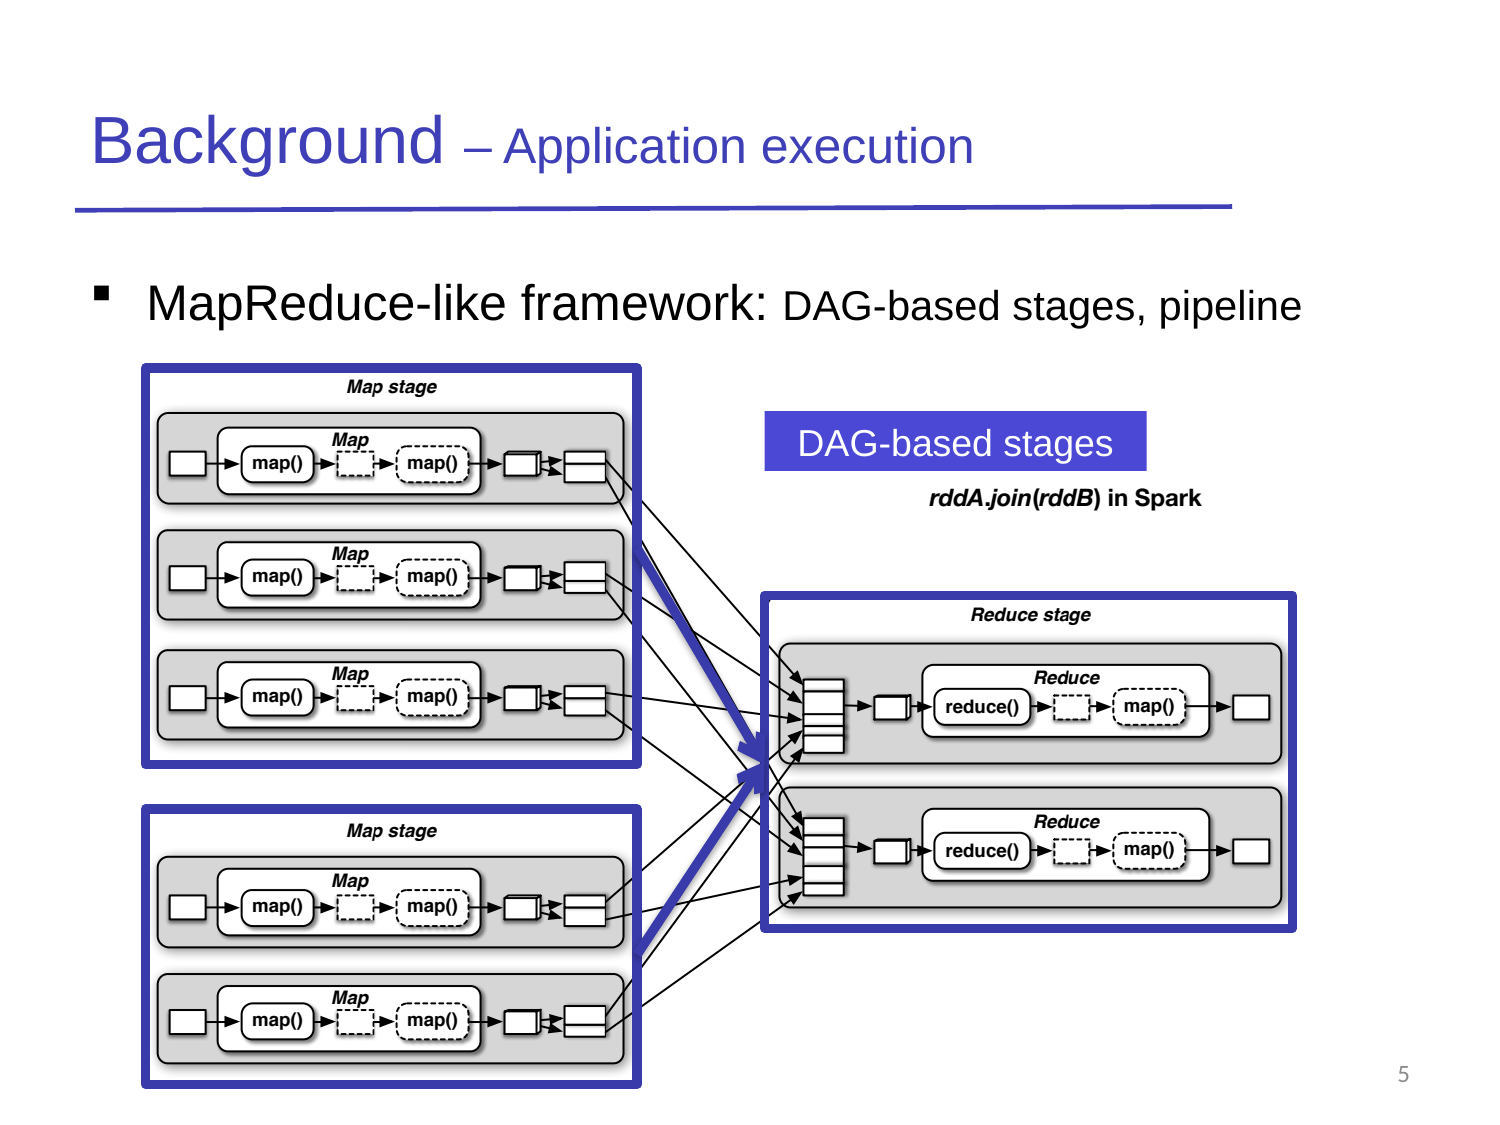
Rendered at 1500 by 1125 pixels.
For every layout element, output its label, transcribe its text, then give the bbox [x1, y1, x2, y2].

list MapReduce-like framework: DAG-based stages, pipeline [75, 262, 1408, 1005]
slide_number 5 [1074, 1042, 1425, 1103]
picture [143, 365, 1299, 1087]
title Background – Application execution [75, 67, 1425, 207]
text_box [636, 761, 765, 955]
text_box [636, 547, 765, 761]
